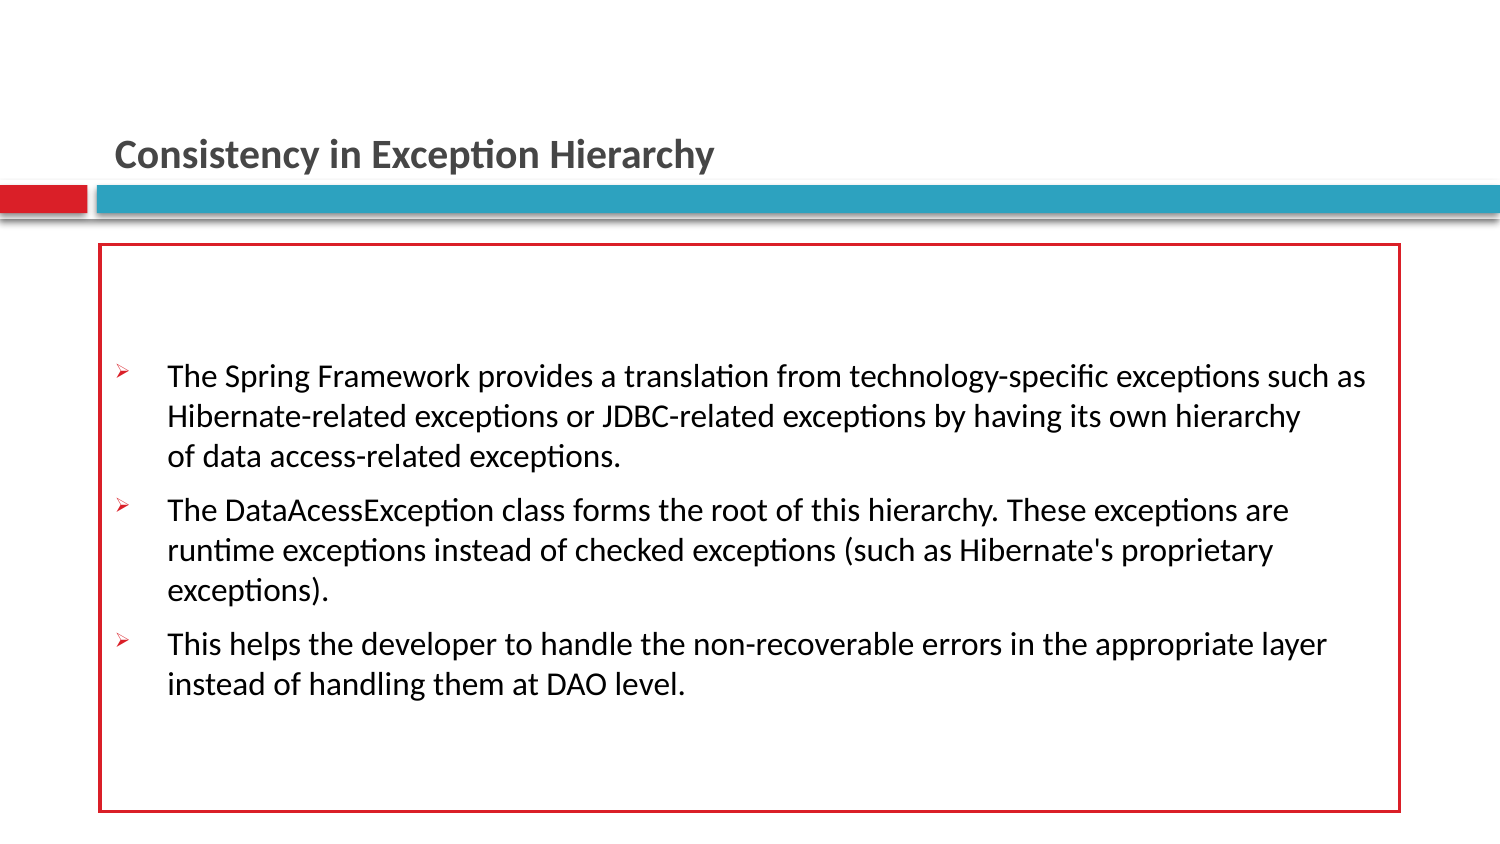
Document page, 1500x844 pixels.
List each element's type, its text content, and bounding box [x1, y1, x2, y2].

list The Spring Framework provides a translation from technology-specific exceptions such as Hibernate-related exceptions or JDBC-related exceptions by having its own hierarchy of data access-related exceptions. The DataAcessException class forms the root of this hierarchy. These exceptions are runtime exceptions instead of checked exceptions (such as Hibernate's proprietary exceptions). This helps the developer to handle the non-recoverable errors in the appropriate layer instead of handling them at DAO level. [98, 243, 1401, 813]
title Consistency in Exception Hierarchy [99, 18, 1500, 185]
